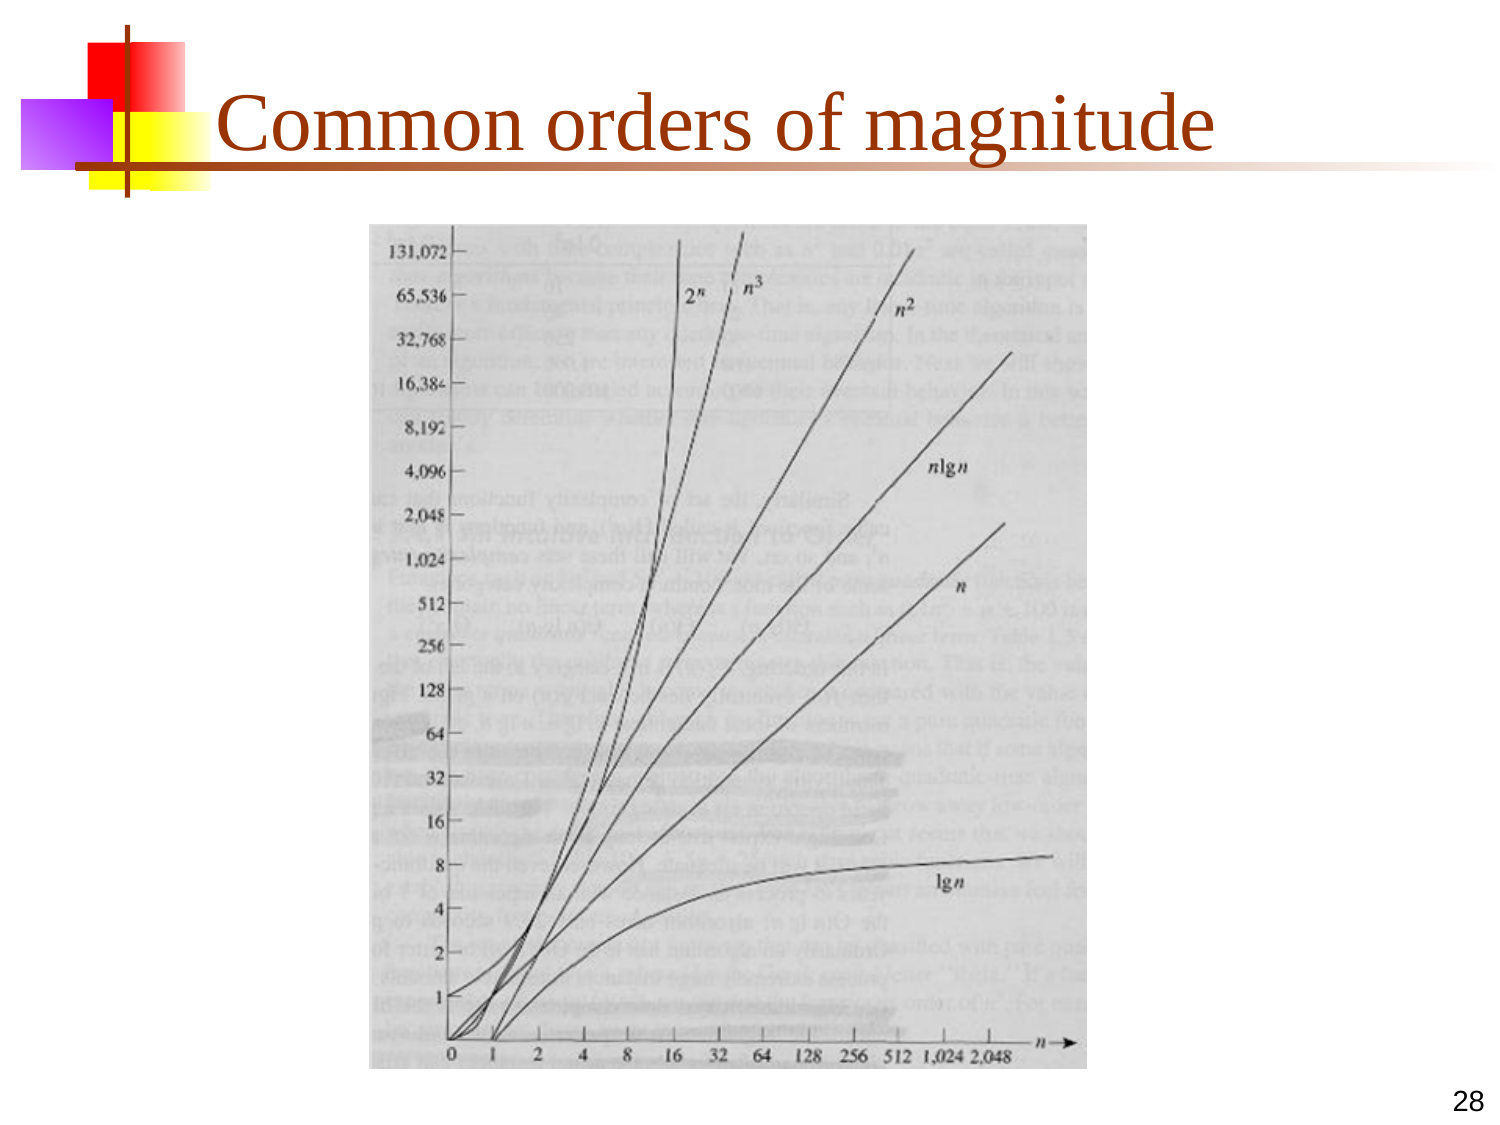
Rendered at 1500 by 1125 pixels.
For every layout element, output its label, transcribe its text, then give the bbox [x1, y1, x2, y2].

title Common orders of magnitude [200, 37, 1479, 175]
slide_number 28 [1187, 1050, 1500, 1125]
picture [369, 224, 1087, 1069]
